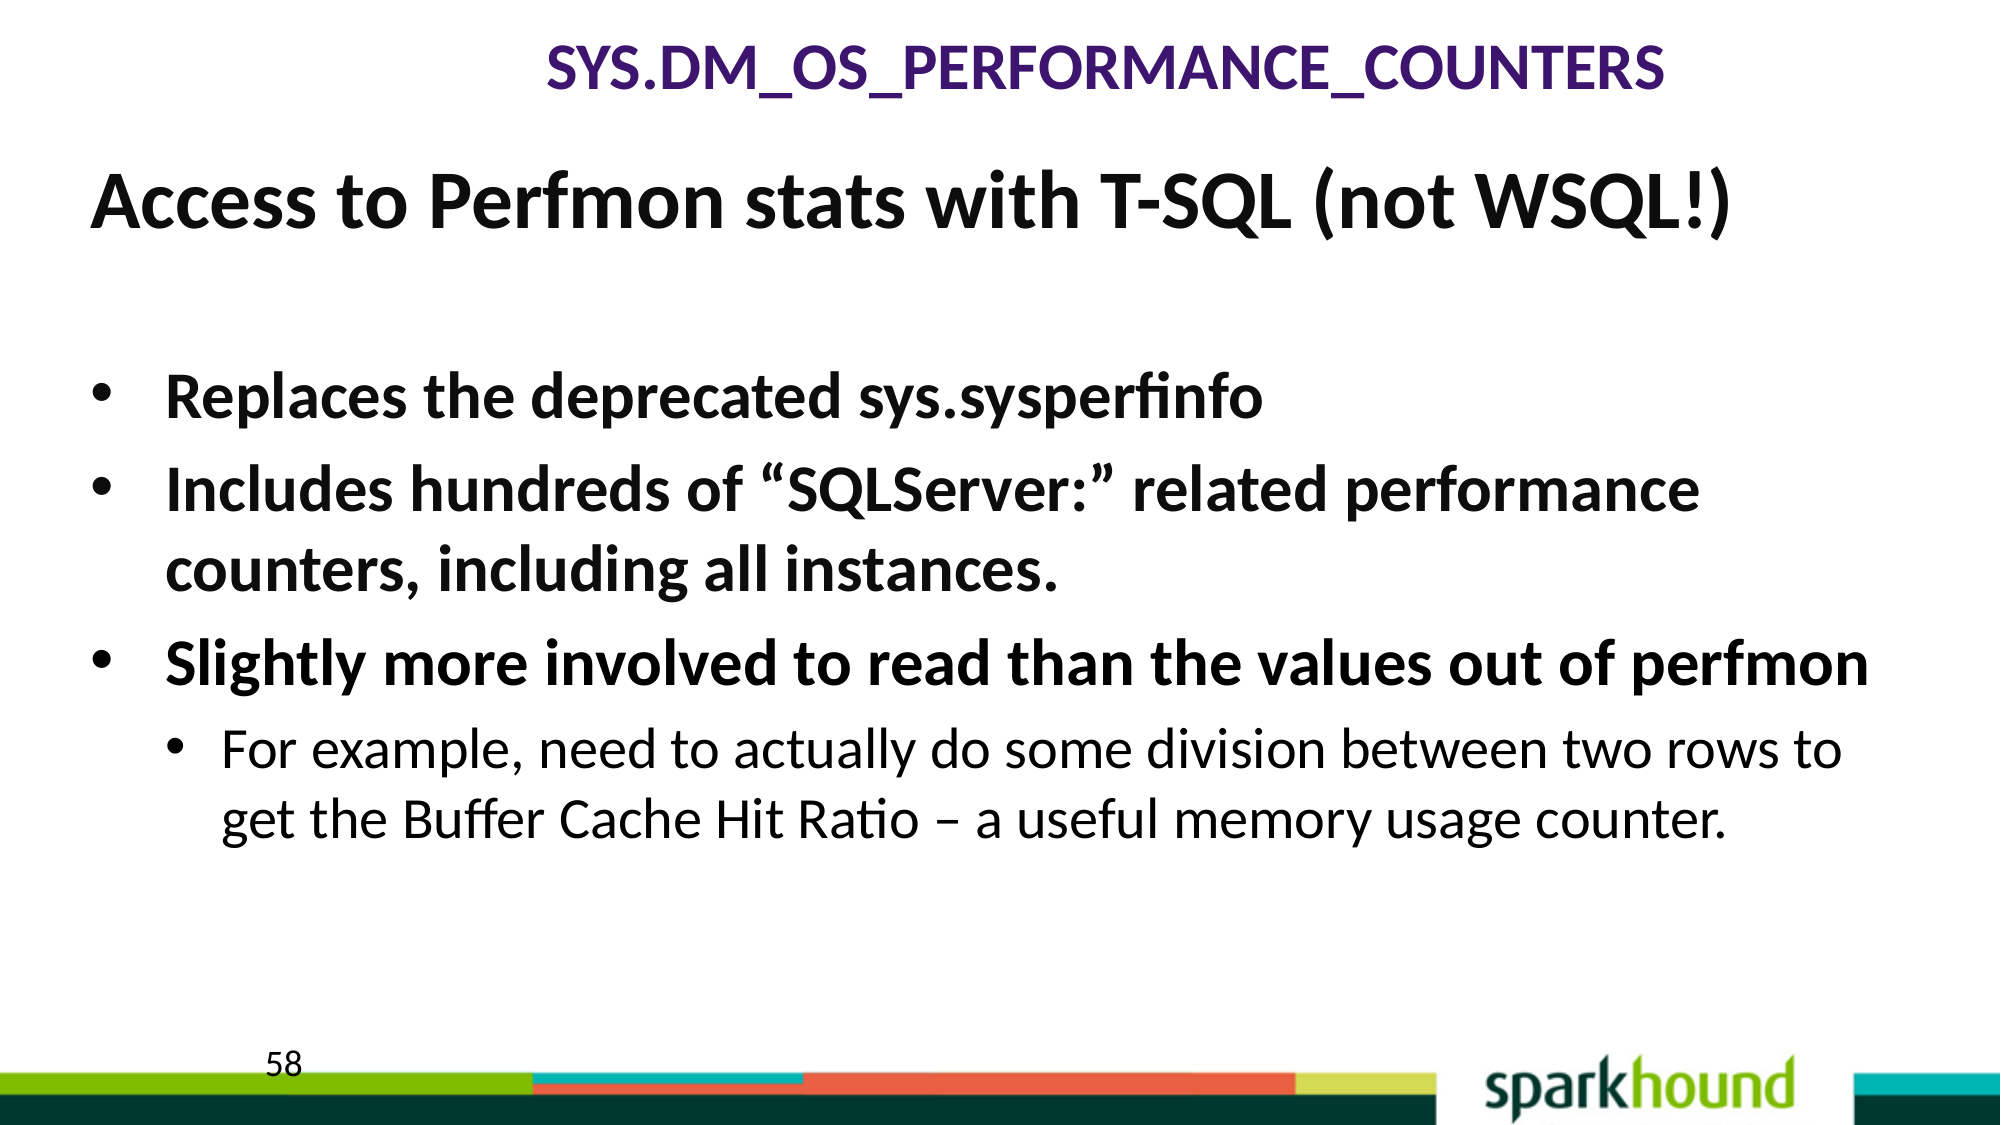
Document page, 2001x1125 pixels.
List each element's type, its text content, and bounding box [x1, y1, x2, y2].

picture [0, 1051, 2000, 1125]
title sys.dm_os_performance_counters [500, 0, 1713, 125]
text_box [324, 712, 1675, 938]
list Access to Perfmon stats with T-SQL (not WSQL!) Replaces the deprecated sys.sysperfinfo Includes hundreds of “SQLServer:” related performance counters, including all instances. Slightly more involved to read than the values out of perfmon For example, need to actually do some division between two rows to get the Buffer Cache Hit Ratio – a useful memory usage counter. [75, 137, 1938, 1032]
slide_number 58 [249, 1031, 337, 1092]
